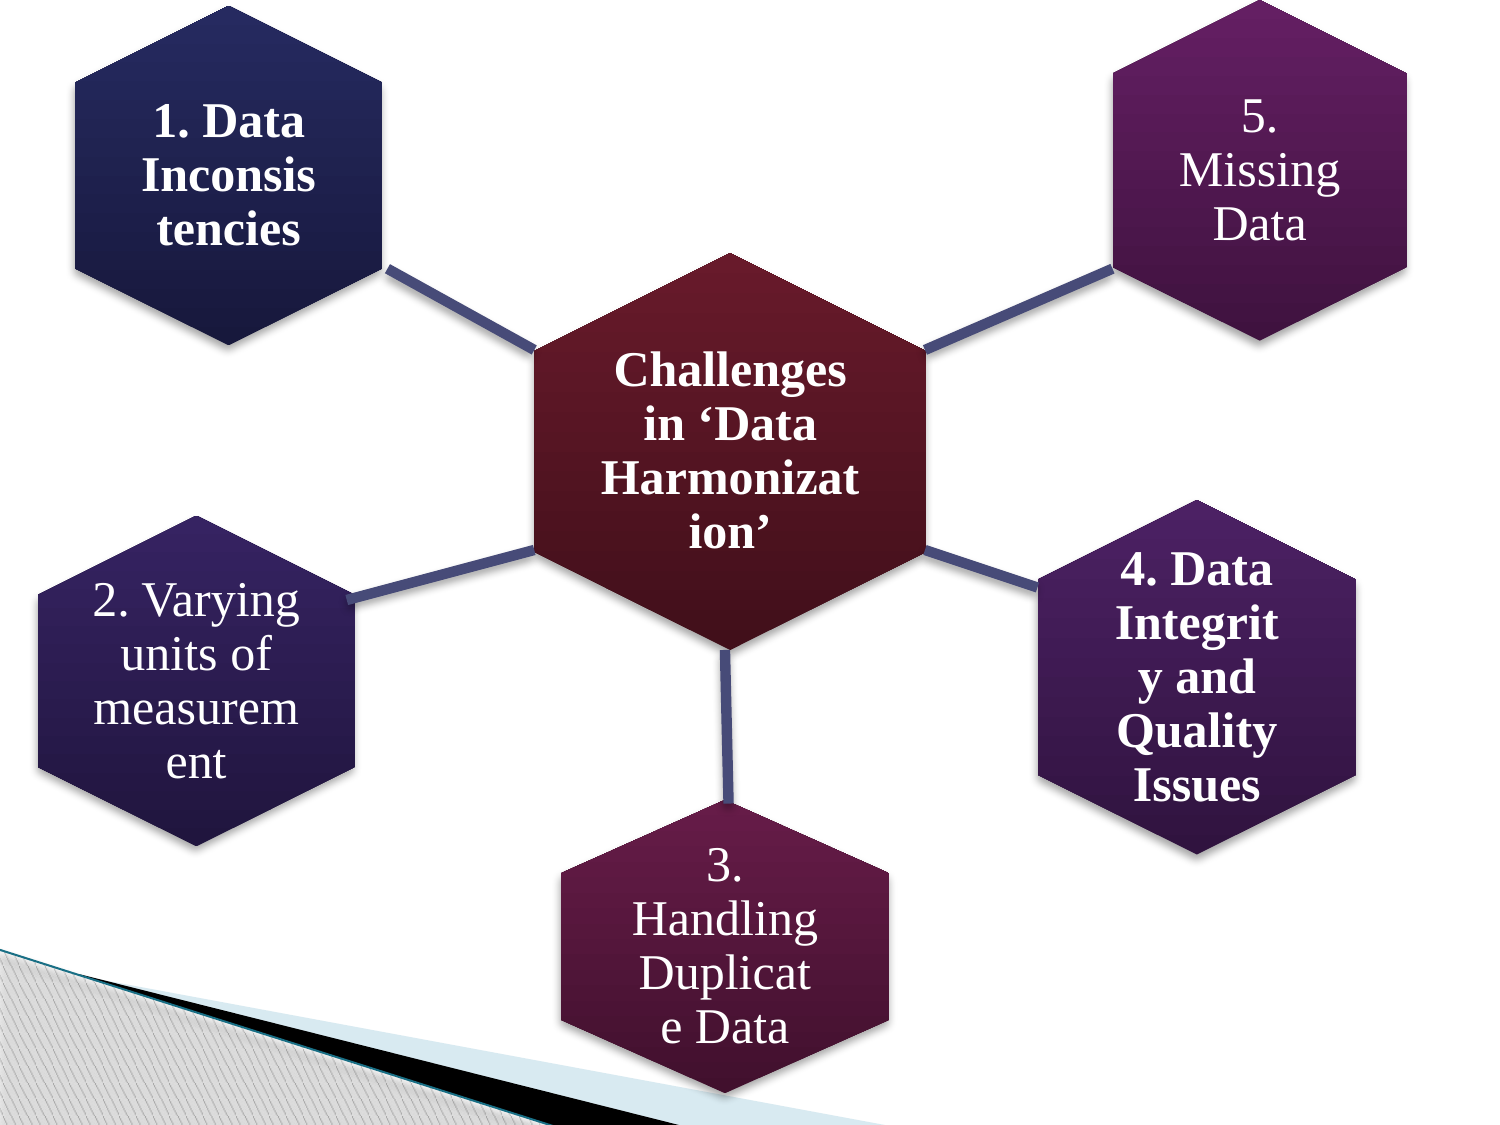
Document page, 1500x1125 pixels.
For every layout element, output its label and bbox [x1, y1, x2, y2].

text_box [0, 0, 1476, 1113]
text_box [724, 649, 729, 804]
text_box [346, 549, 535, 601]
text_box [924, 549, 1038, 588]
text_box [924, 268, 1113, 351]
text_box [387, 268, 535, 351]
